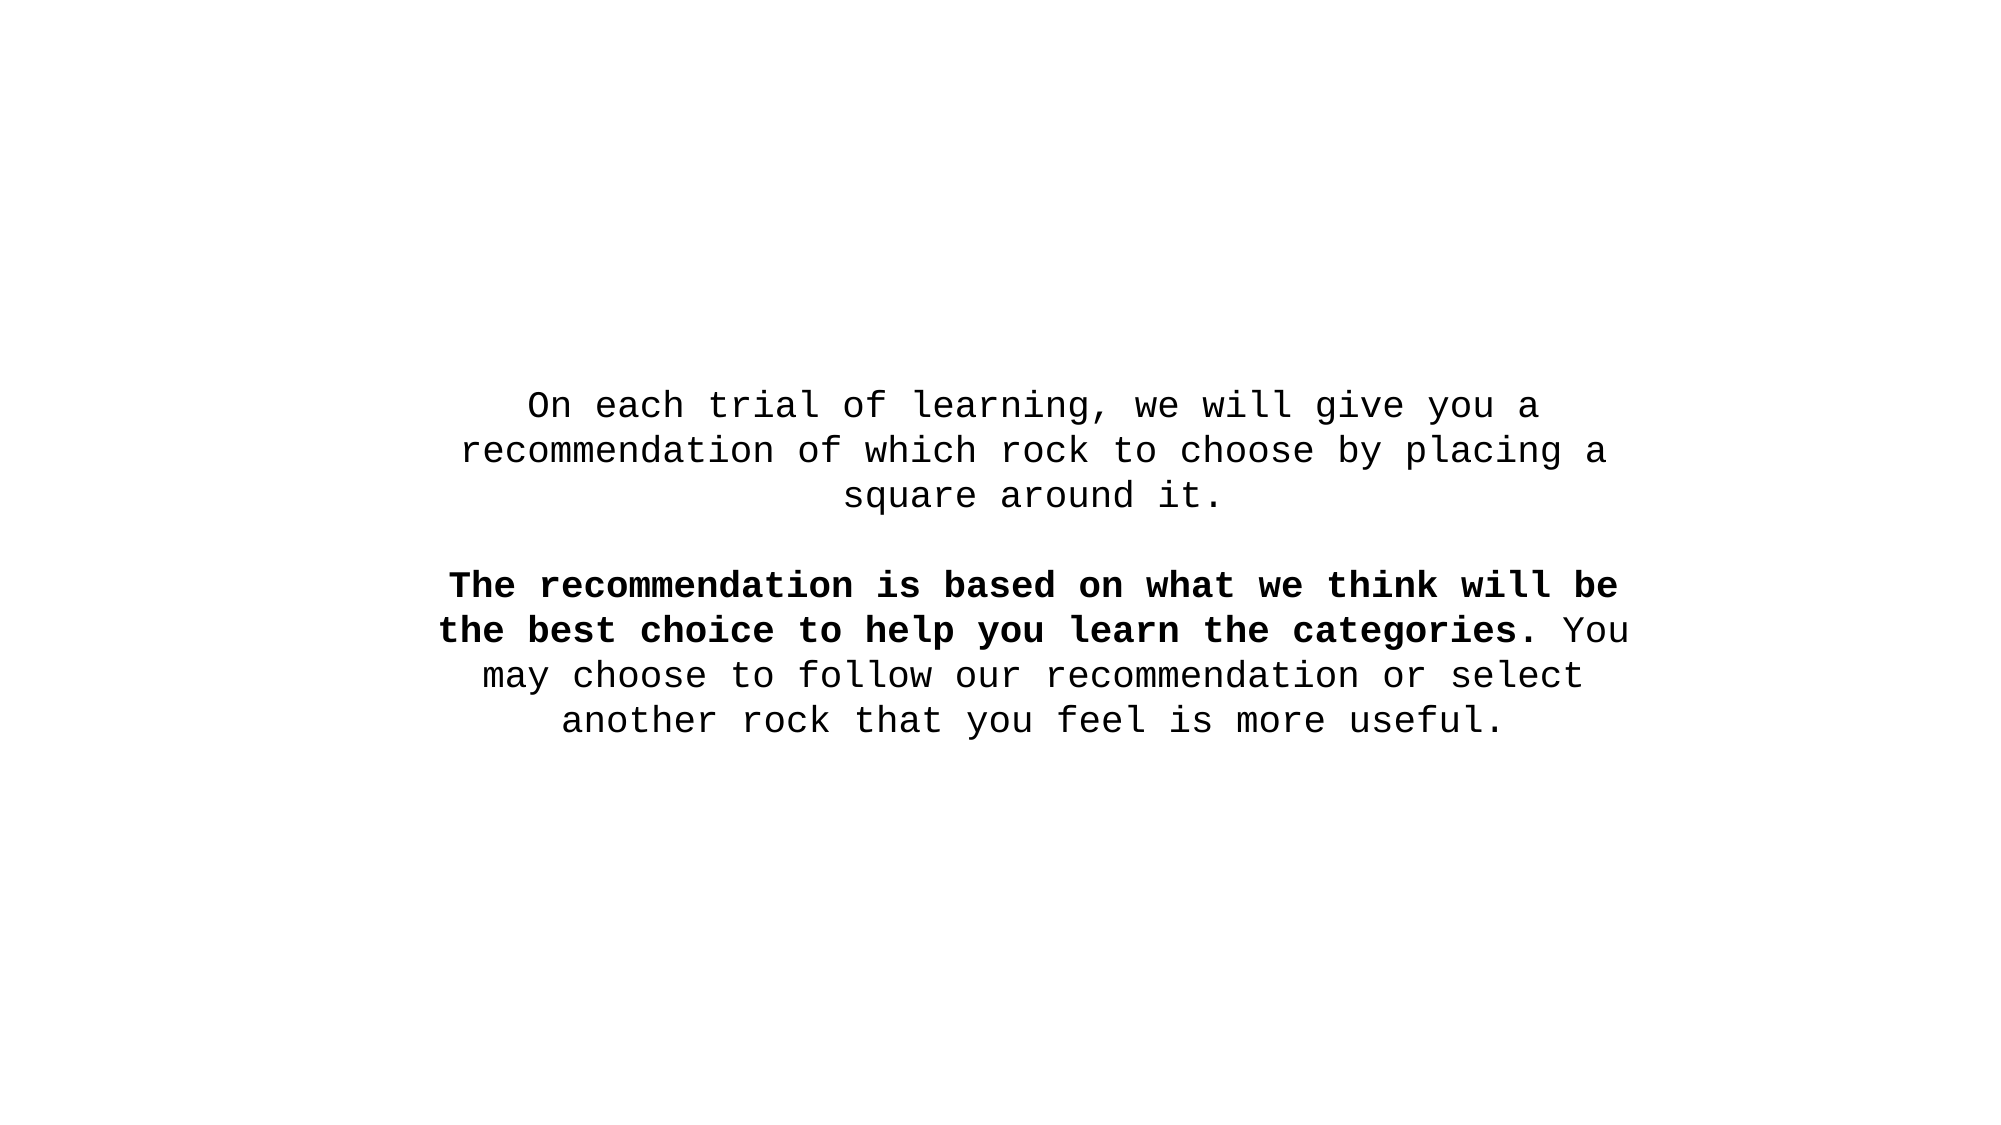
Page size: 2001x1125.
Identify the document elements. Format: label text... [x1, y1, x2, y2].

text_box On each trial of learning, we will give you a recommendation of which rock to choose by placing a square around it. The recommendation is based on what we think will be the best choice to help you learn the categories. You may choose to follow our recommendation or select another rock that you feel is more useful. [405, 372, 1662, 838]
